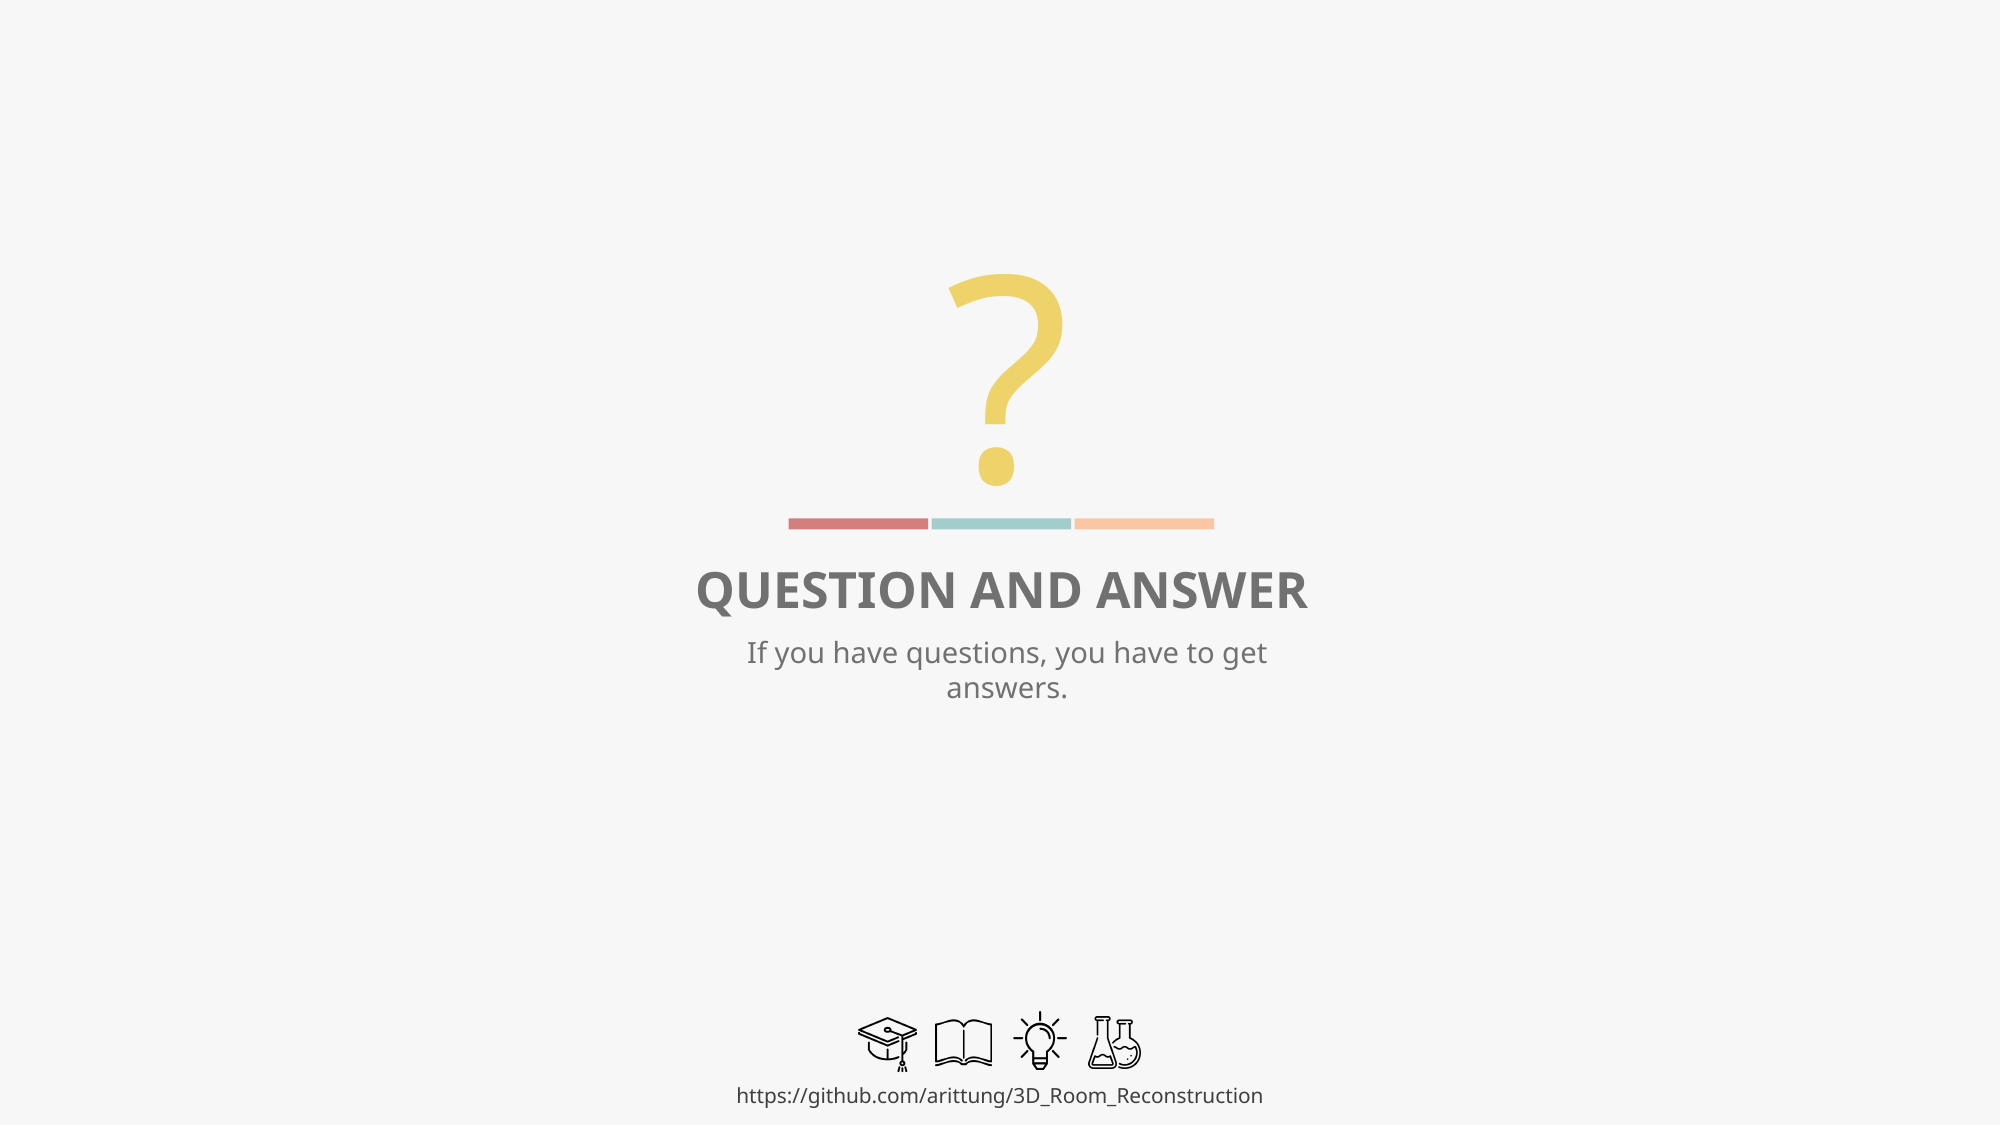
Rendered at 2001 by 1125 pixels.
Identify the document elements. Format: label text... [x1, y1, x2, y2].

text_box If you have questions, you have to get answers. [673, 627, 1341, 712]
text_box ? [875, 187, 1139, 548]
text_box [931, 517, 1072, 530]
picture [858, 1015, 917, 1074]
text_box [788, 517, 929, 530]
picture [1011, 1011, 1069, 1070]
text_box QUESTION AND ANSWER [646, 551, 1358, 627]
picture [1088, 1016, 1141, 1069]
text_box https://github.com/arittung/3D_Room_Reconstruction [720, 1075, 1280, 1115]
picture [935, 1014, 992, 1071]
text_box [1074, 517, 1215, 530]
